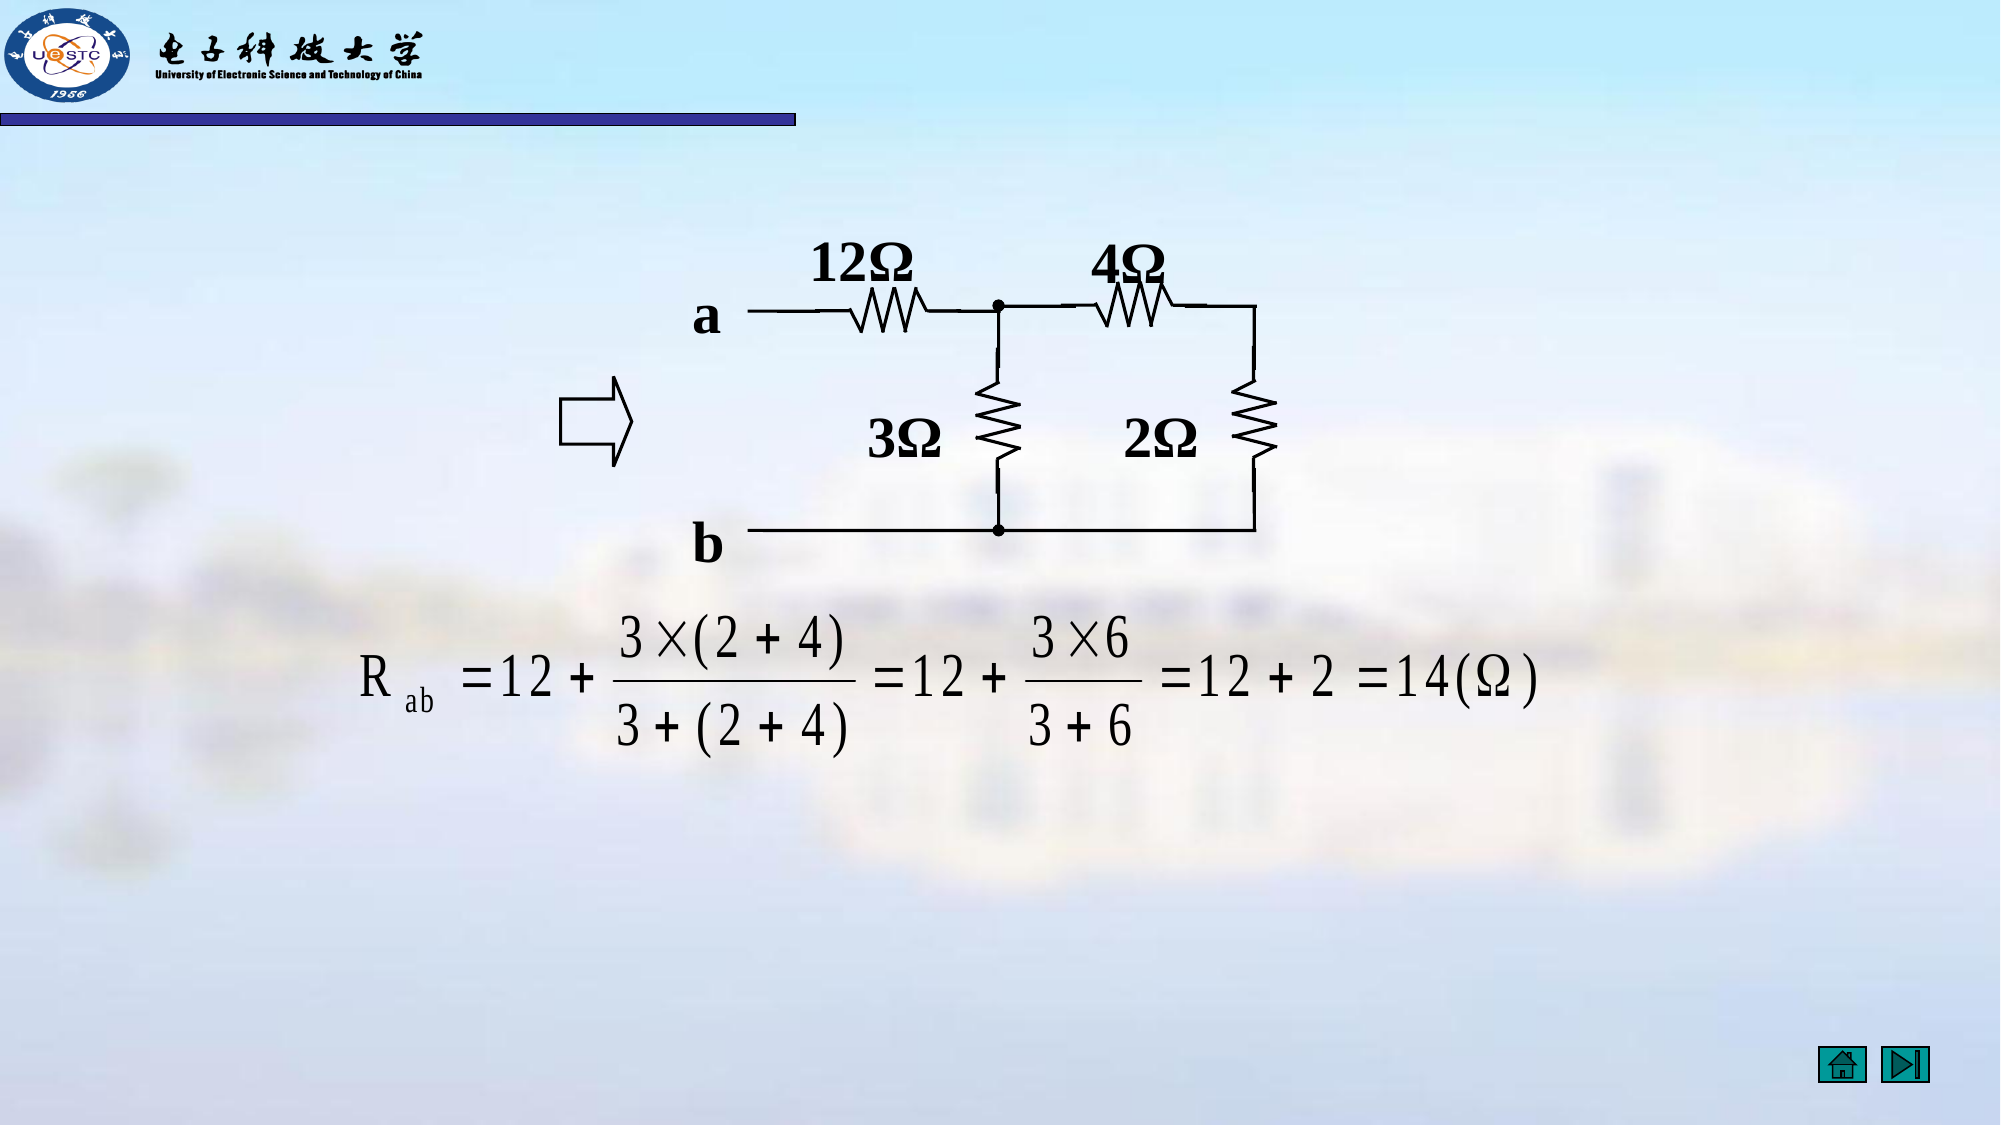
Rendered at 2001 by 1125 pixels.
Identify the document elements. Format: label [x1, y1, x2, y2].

text_box [349, 597, 1550, 766]
text_box [677, 215, 1278, 582]
picture [0, 0, 2001, 1125]
text_box [560, 376, 632, 467]
